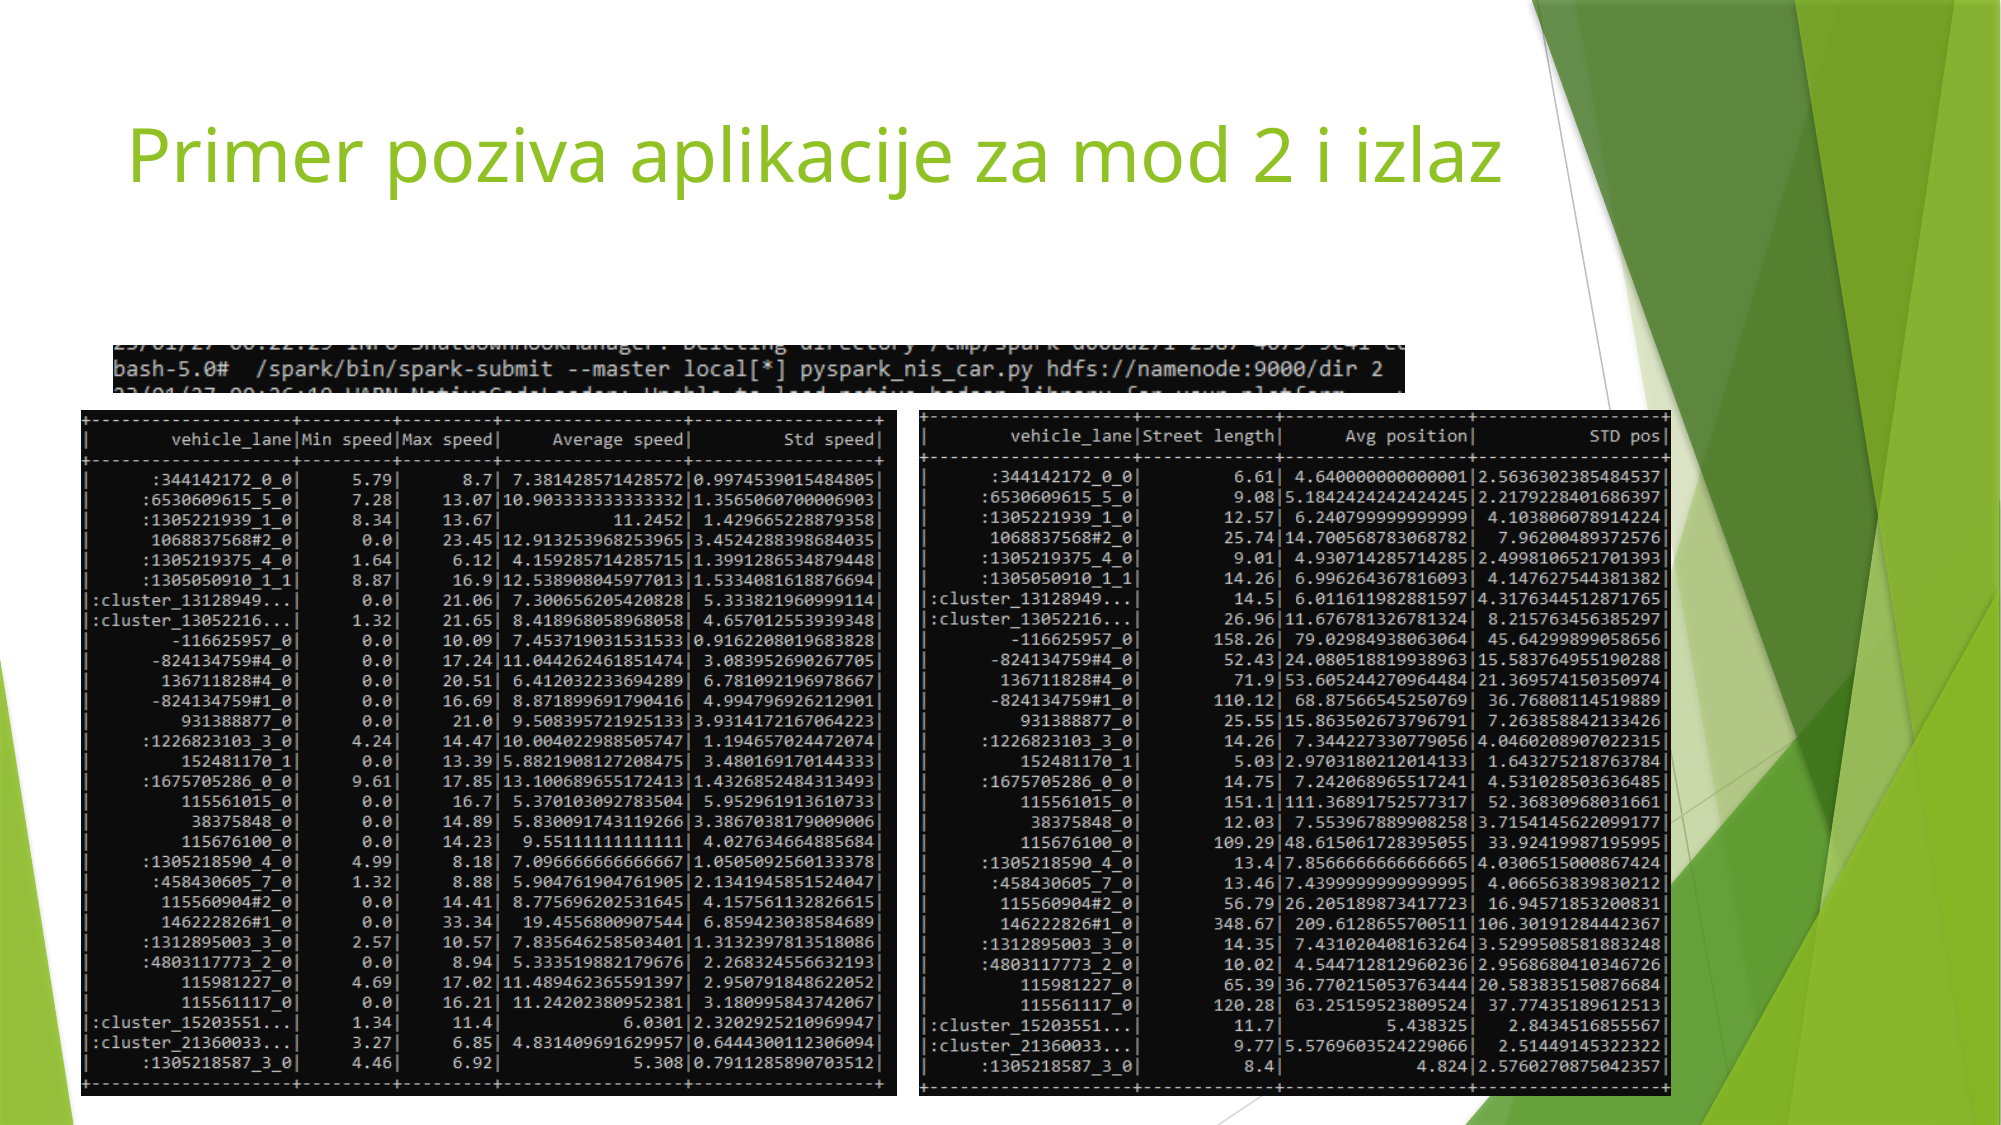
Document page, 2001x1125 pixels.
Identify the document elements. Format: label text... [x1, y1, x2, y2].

title Primer poziva aplikacije za mod 2 i izlaz [111, 99, 1522, 317]
picture [112, 345, 1405, 394]
picture [919, 410, 1672, 1097]
picture [80, 410, 898, 1097]
